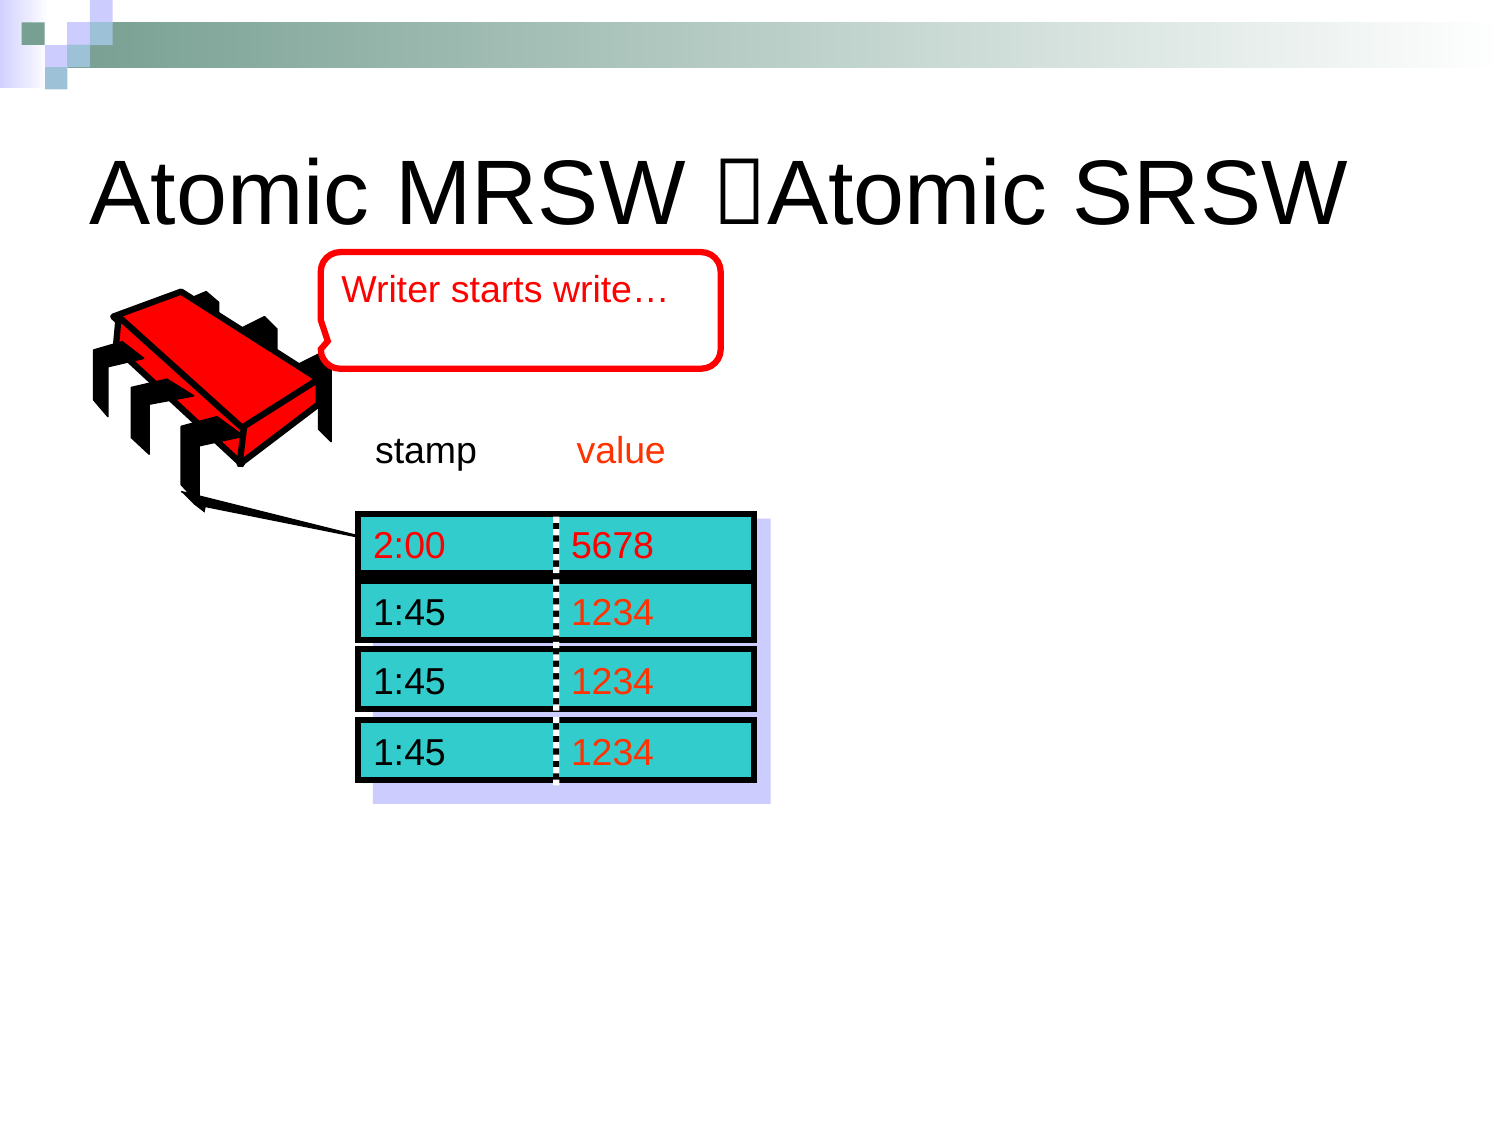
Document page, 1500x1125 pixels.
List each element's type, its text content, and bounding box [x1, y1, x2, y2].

text_box [372, 518, 771, 804]
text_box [358, 580, 755, 641]
text_box stamp [385, 418, 561, 479]
text_box Atomic MRSW Atomic SRSW [75, 75, 1425, 300]
text_box 2:00 [358, 513, 556, 574]
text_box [358, 648, 755, 710]
text_box Writer starts write… [320, 252, 721, 369]
text_box 5678 [556, 513, 754, 574]
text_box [93, 291, 382, 542]
text_box value [561, 418, 757, 479]
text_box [358, 719, 755, 781]
